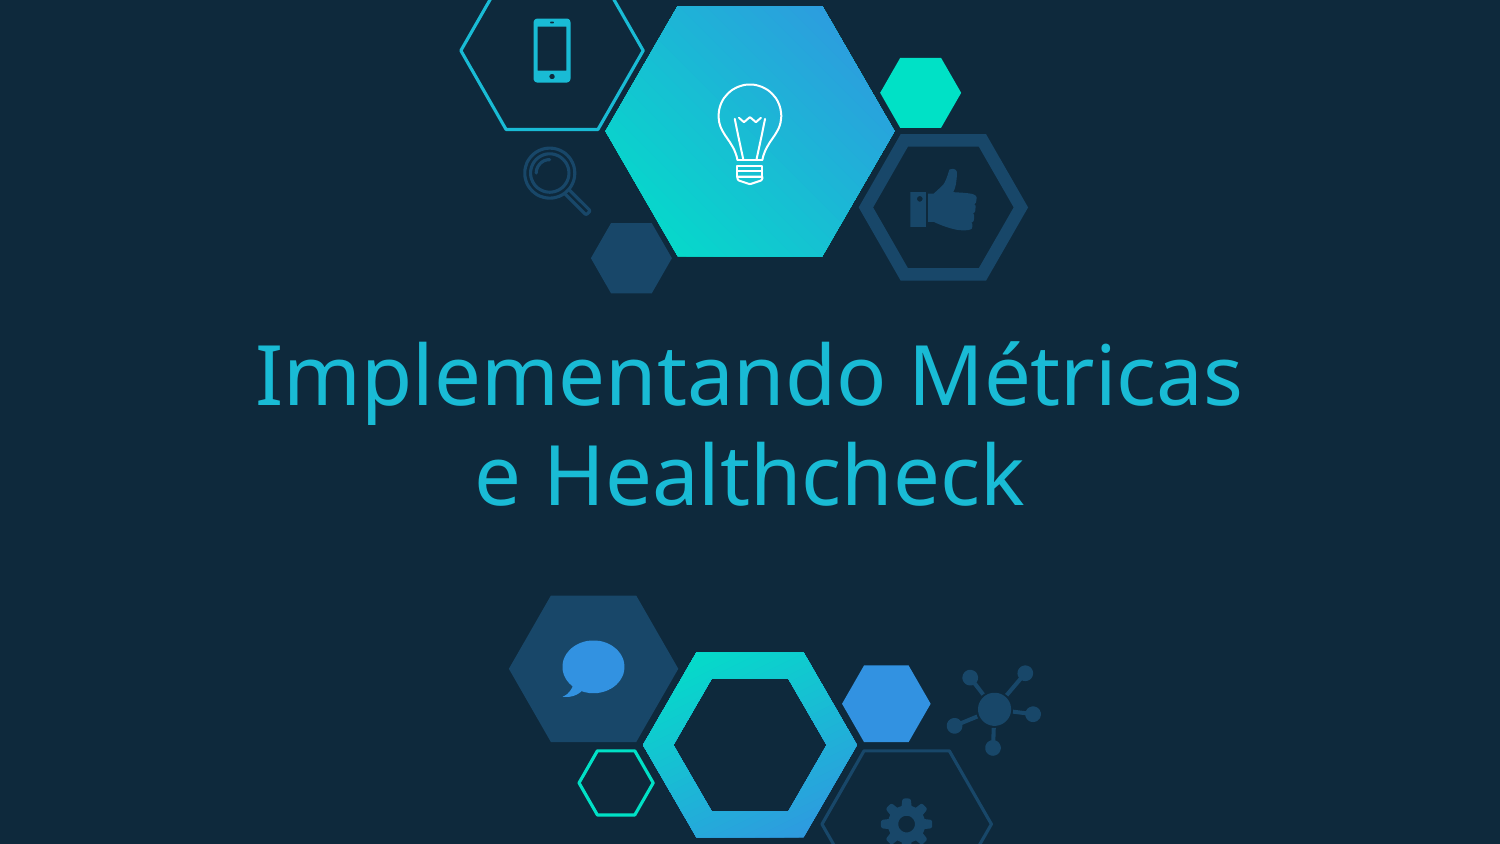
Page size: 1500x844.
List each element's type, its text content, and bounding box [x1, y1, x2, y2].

title Implementando Métricas e Healthcheck [229, 326, 1271, 517]
